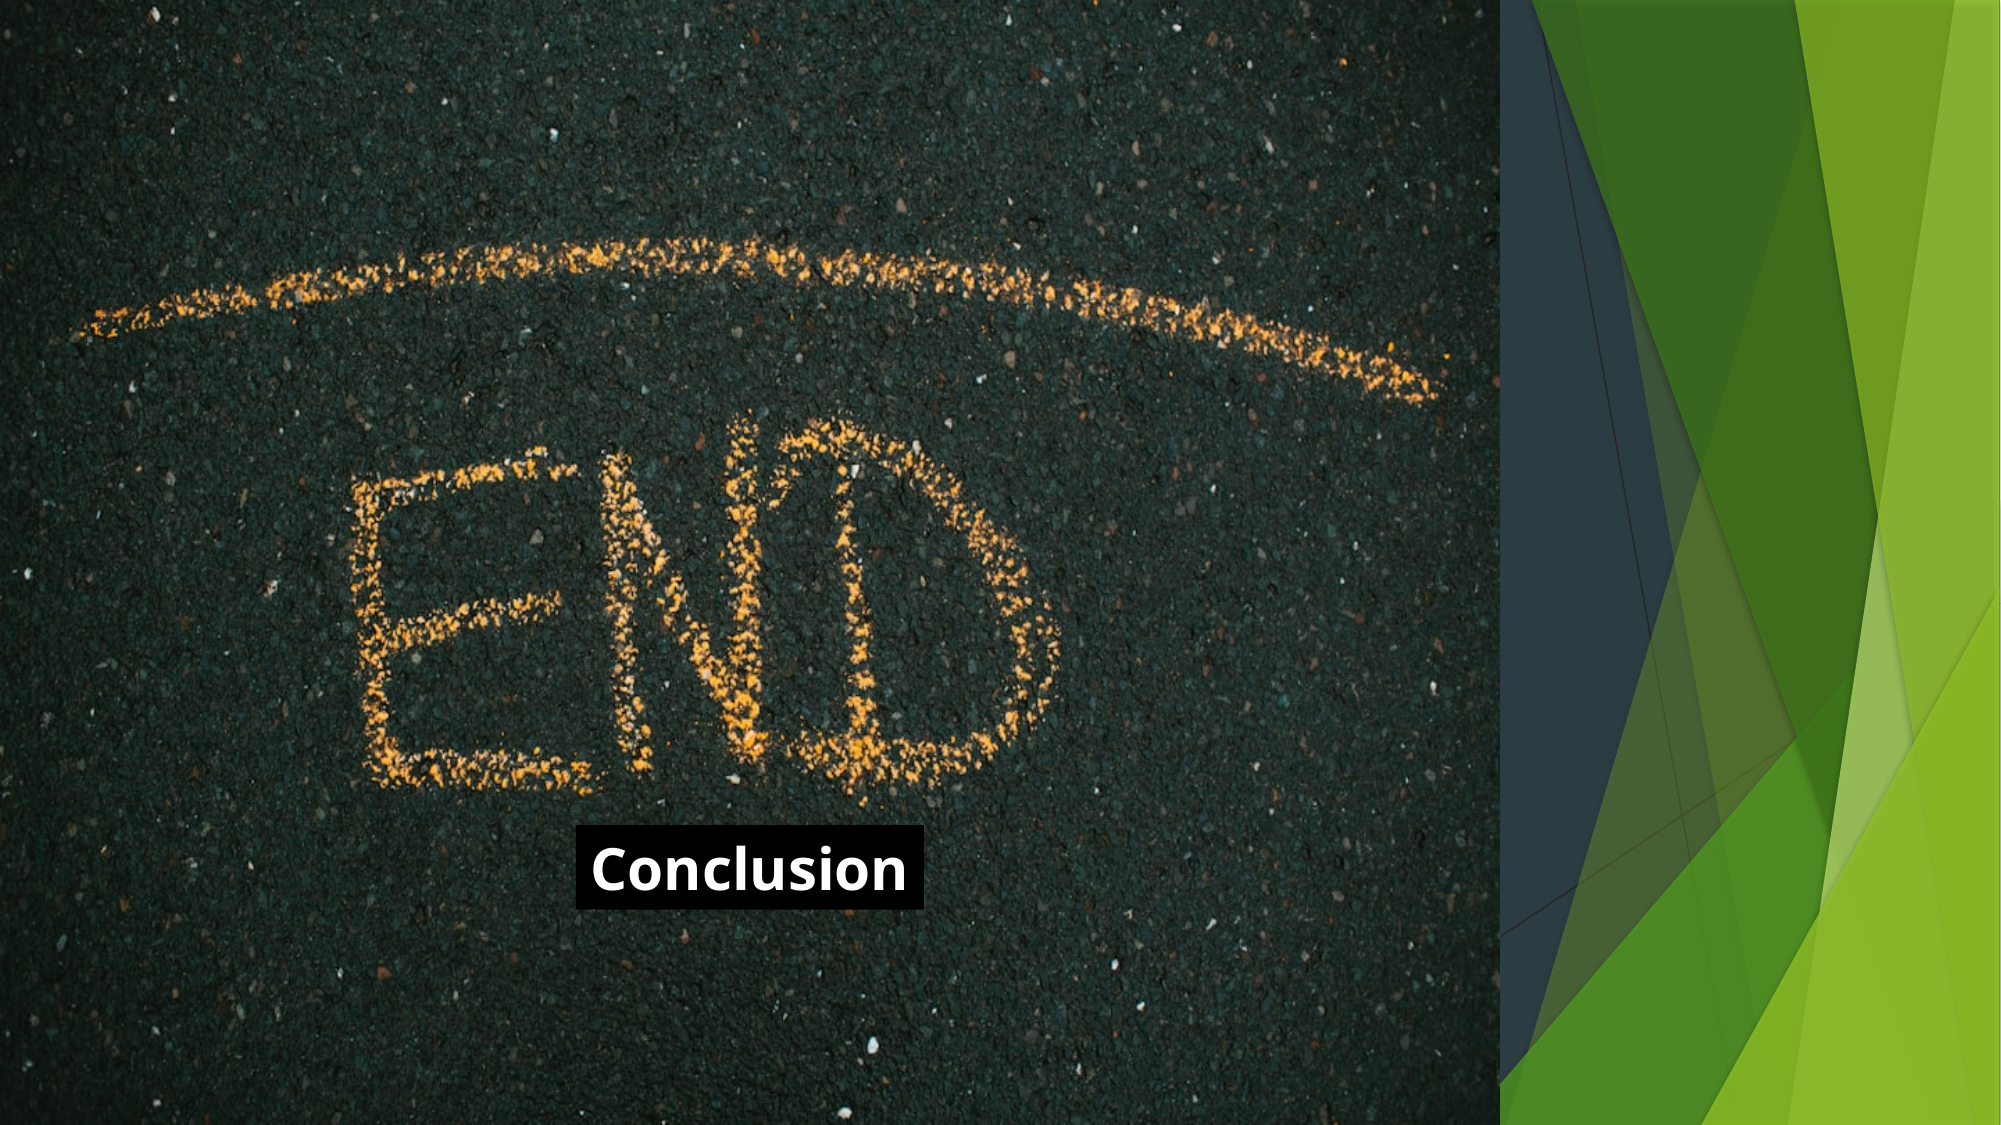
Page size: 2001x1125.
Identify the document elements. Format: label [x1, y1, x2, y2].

picture [0, 0, 1501, 1125]
